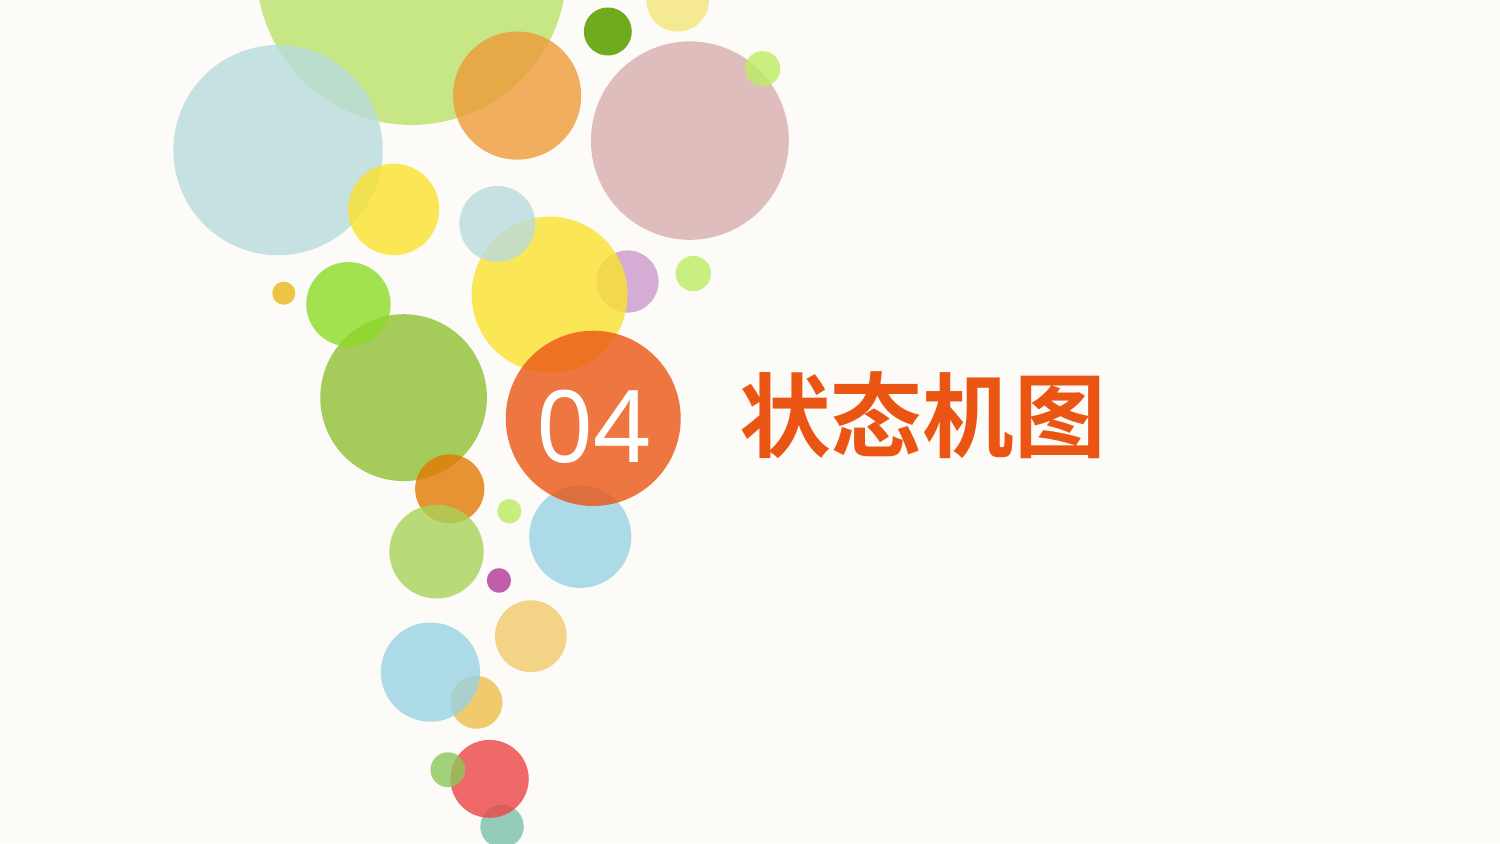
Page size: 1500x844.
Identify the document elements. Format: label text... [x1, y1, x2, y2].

text_box [173, 45, 383, 256]
text_box [306, 262, 391, 347]
text_box [497, 499, 522, 524]
text_box 04 [533, 362, 653, 483]
text_box [494, 600, 567, 673]
text_box [430, 752, 466, 788]
text_box [616, 250, 659, 313]
text_box [675, 255, 712, 292]
text_box [486, 568, 511, 593]
text_box [453, 31, 582, 160]
text_box [272, 281, 296, 305]
text_box 状态机图 [739, 358, 1412, 469]
text_box [583, 7, 632, 56]
text_box [415, 454, 485, 517]
text_box [348, 163, 440, 256]
text_box [505, 330, 681, 506]
text_box [320, 314, 487, 482]
text_box [471, 216, 628, 368]
text_box [459, 185, 536, 262]
text_box [451, 739, 529, 818]
text_box [529, 495, 632, 588]
text_box [389, 504, 484, 599]
text_box [744, 51, 781, 87]
text_box [454, 676, 503, 729]
text_box [380, 622, 481, 722]
text_box [259, 0, 564, 125]
text_box [590, 41, 789, 240]
text_box [646, 0, 709, 32]
text_box [480, 809, 524, 844]
